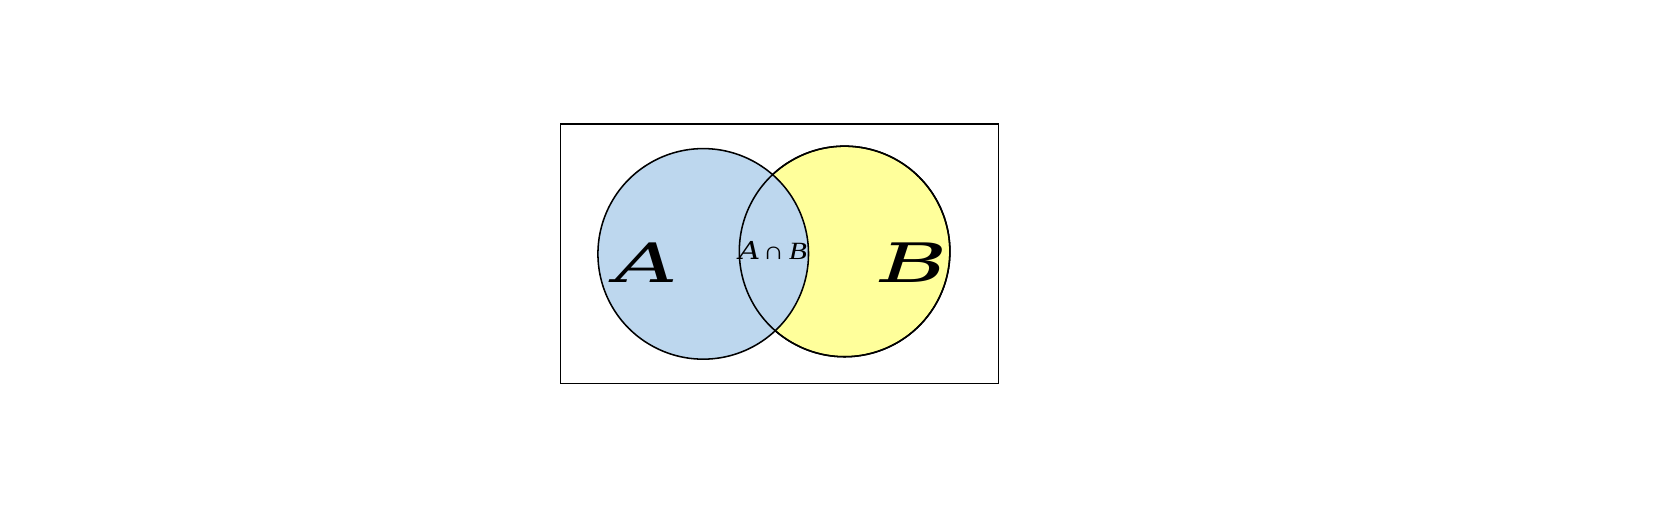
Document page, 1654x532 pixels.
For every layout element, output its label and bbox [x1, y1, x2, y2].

text_box [559, 122, 1001, 386]
text_box [595, 146, 775, 362]
text_box [737, 144, 952, 359]
